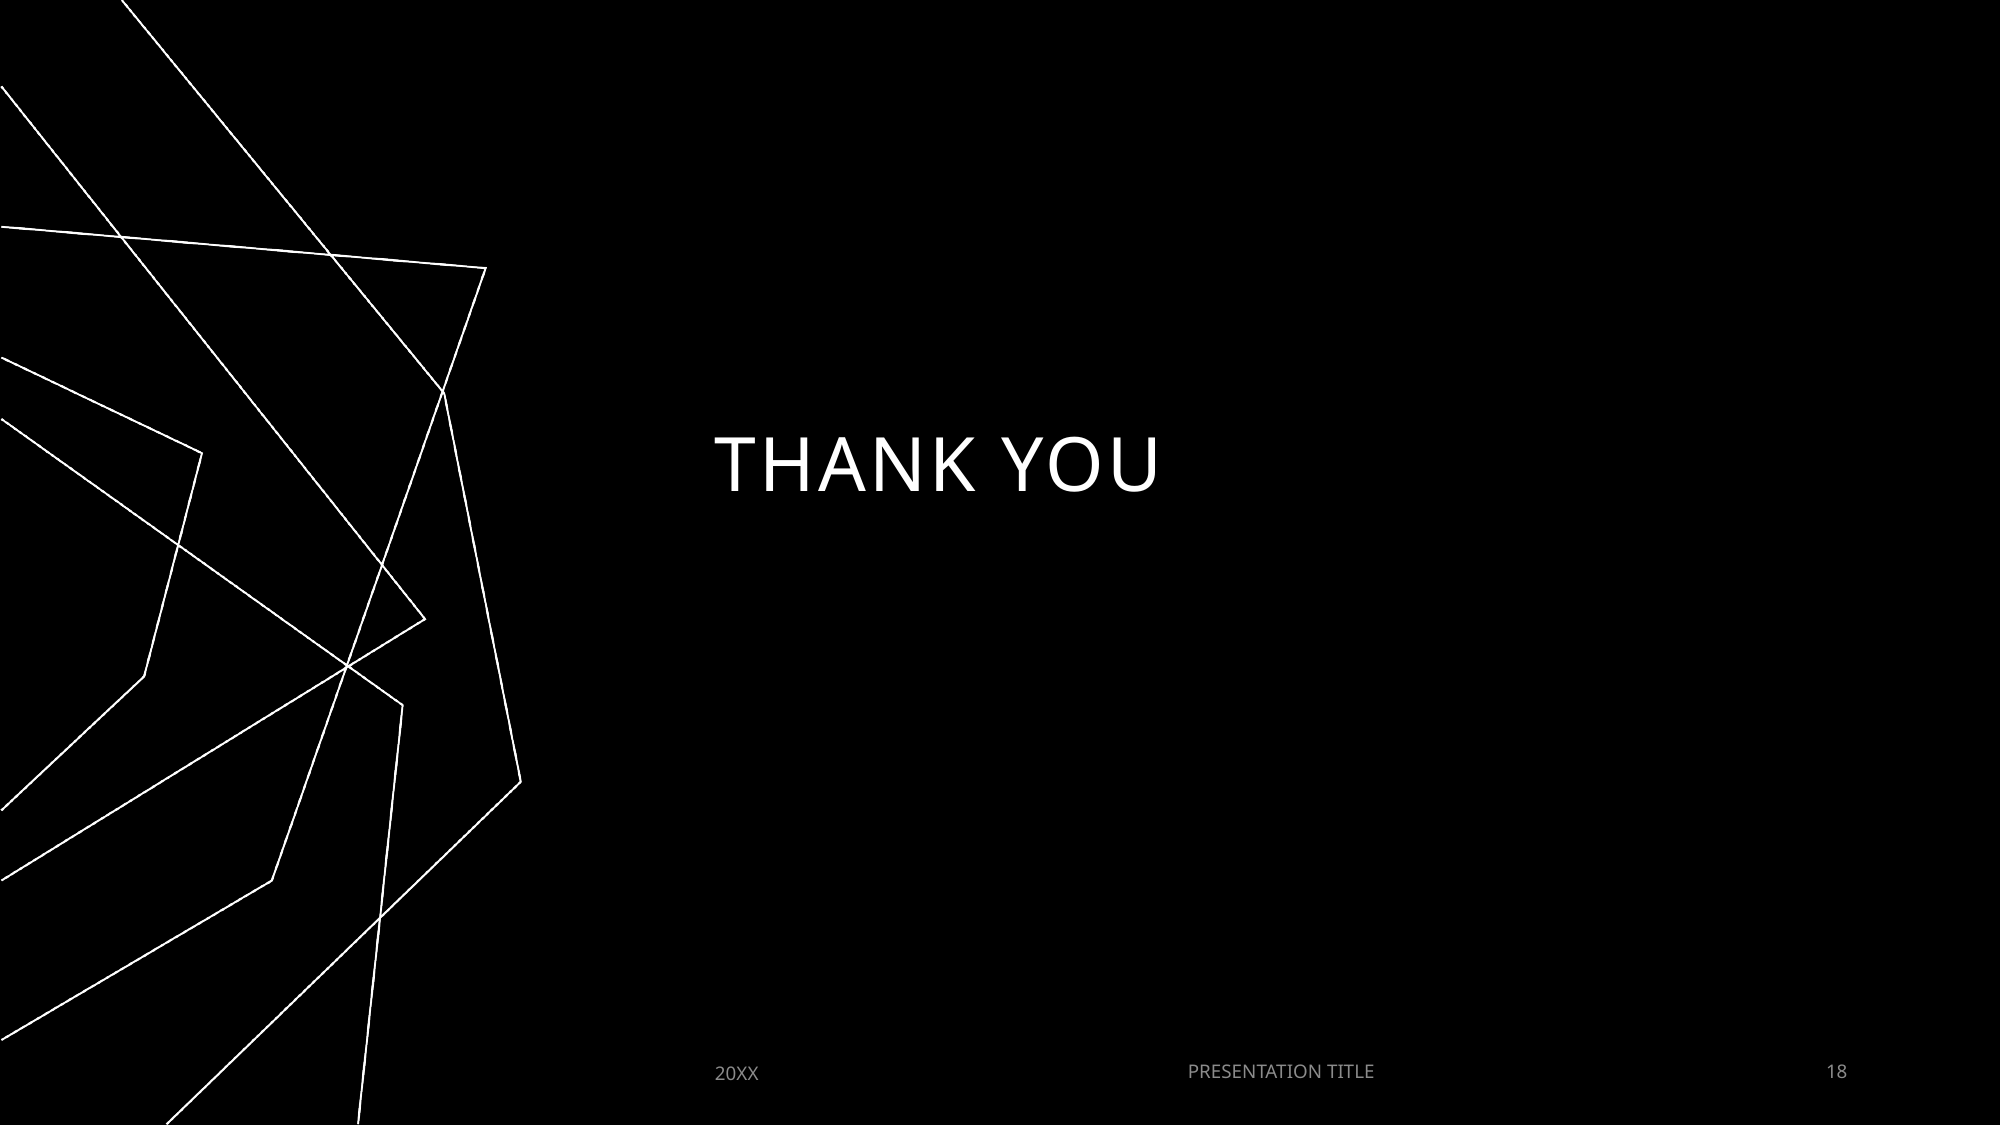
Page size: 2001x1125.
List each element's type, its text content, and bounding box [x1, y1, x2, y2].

slide_number 18 [1571, 1042, 1863, 1103]
picture [0, 0, 522, 1125]
slide_number 20XX [699, 1042, 992, 1103]
footer PRESENTATION TITLE [1062, 1042, 1500, 1103]
title Thank you [699, 265, 1386, 516]
